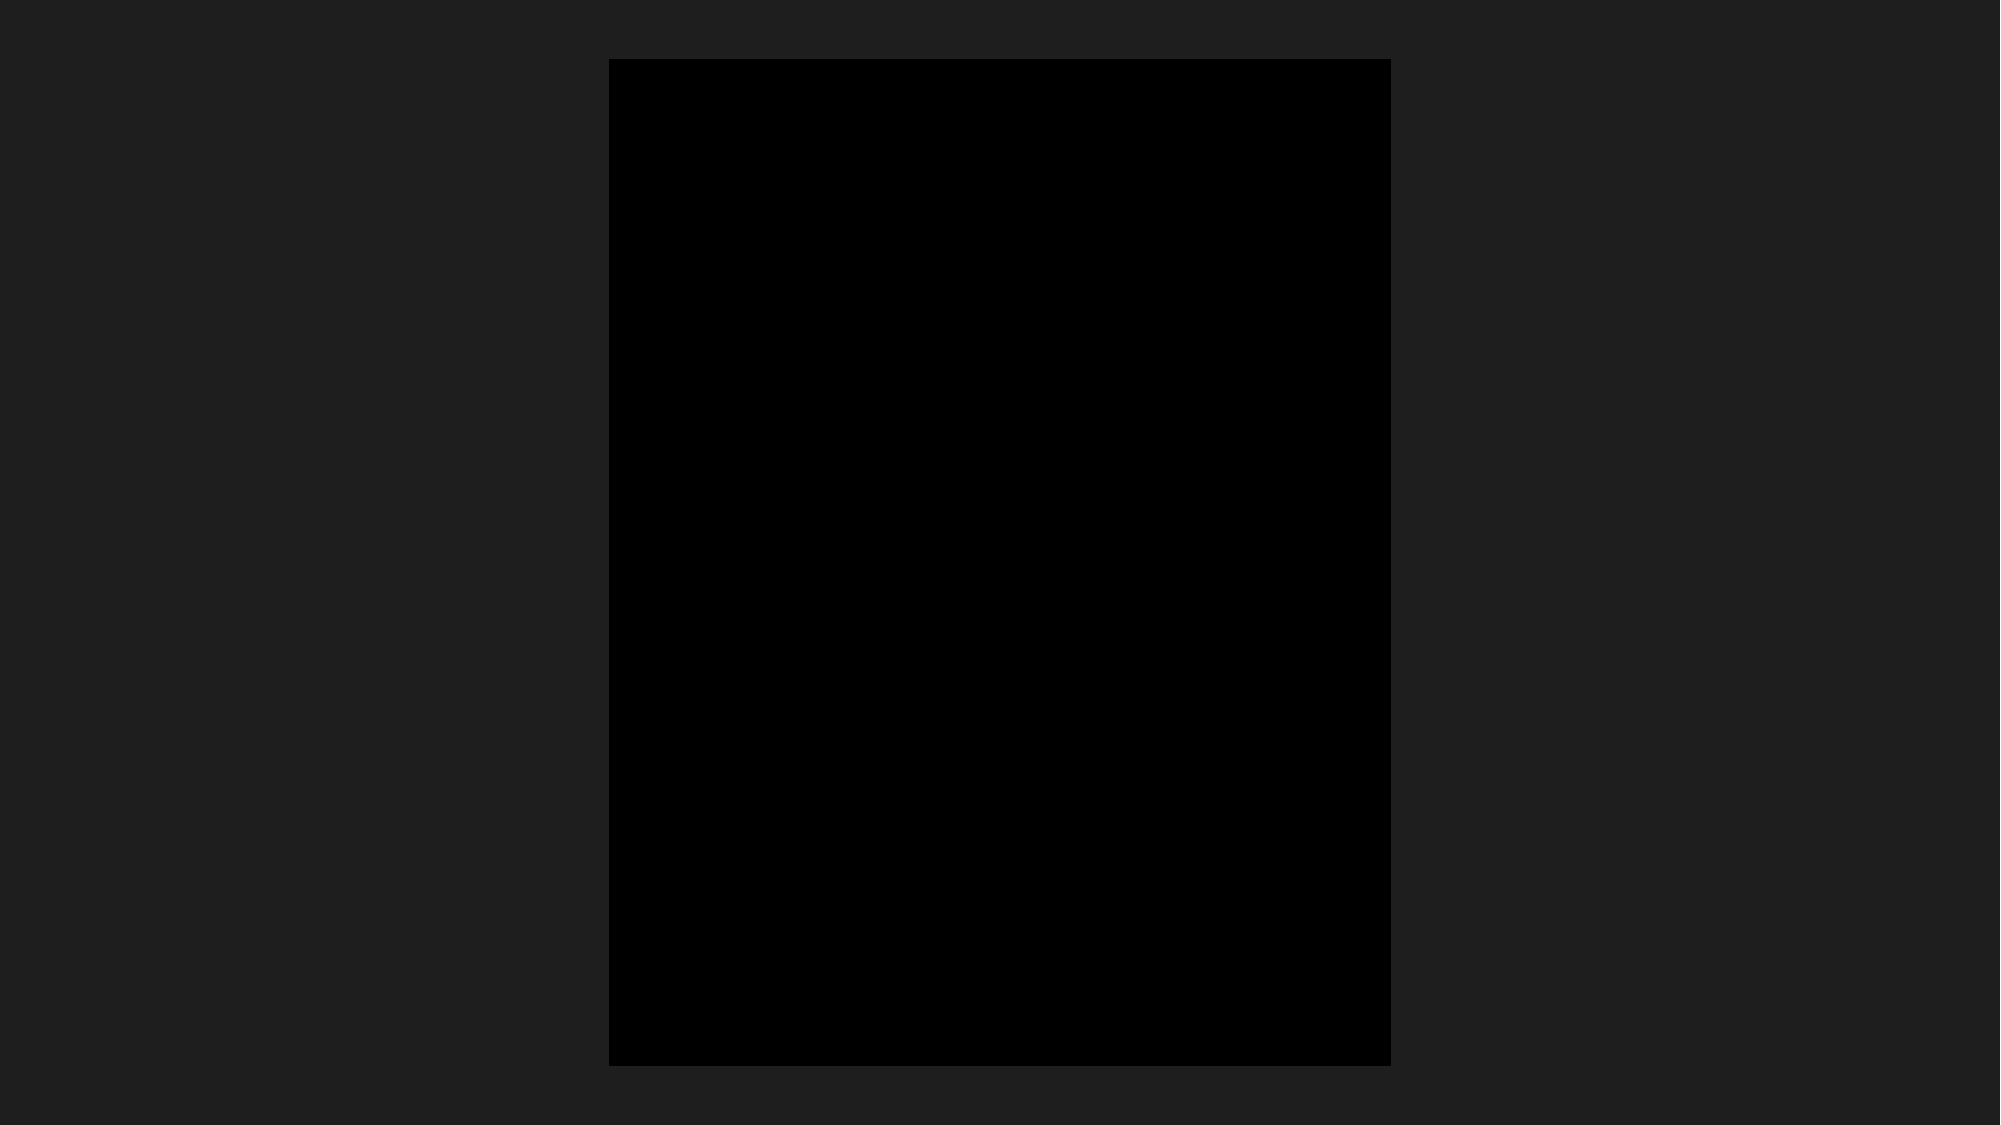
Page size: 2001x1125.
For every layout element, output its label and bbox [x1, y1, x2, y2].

picture [609, 59, 1391, 1066]
